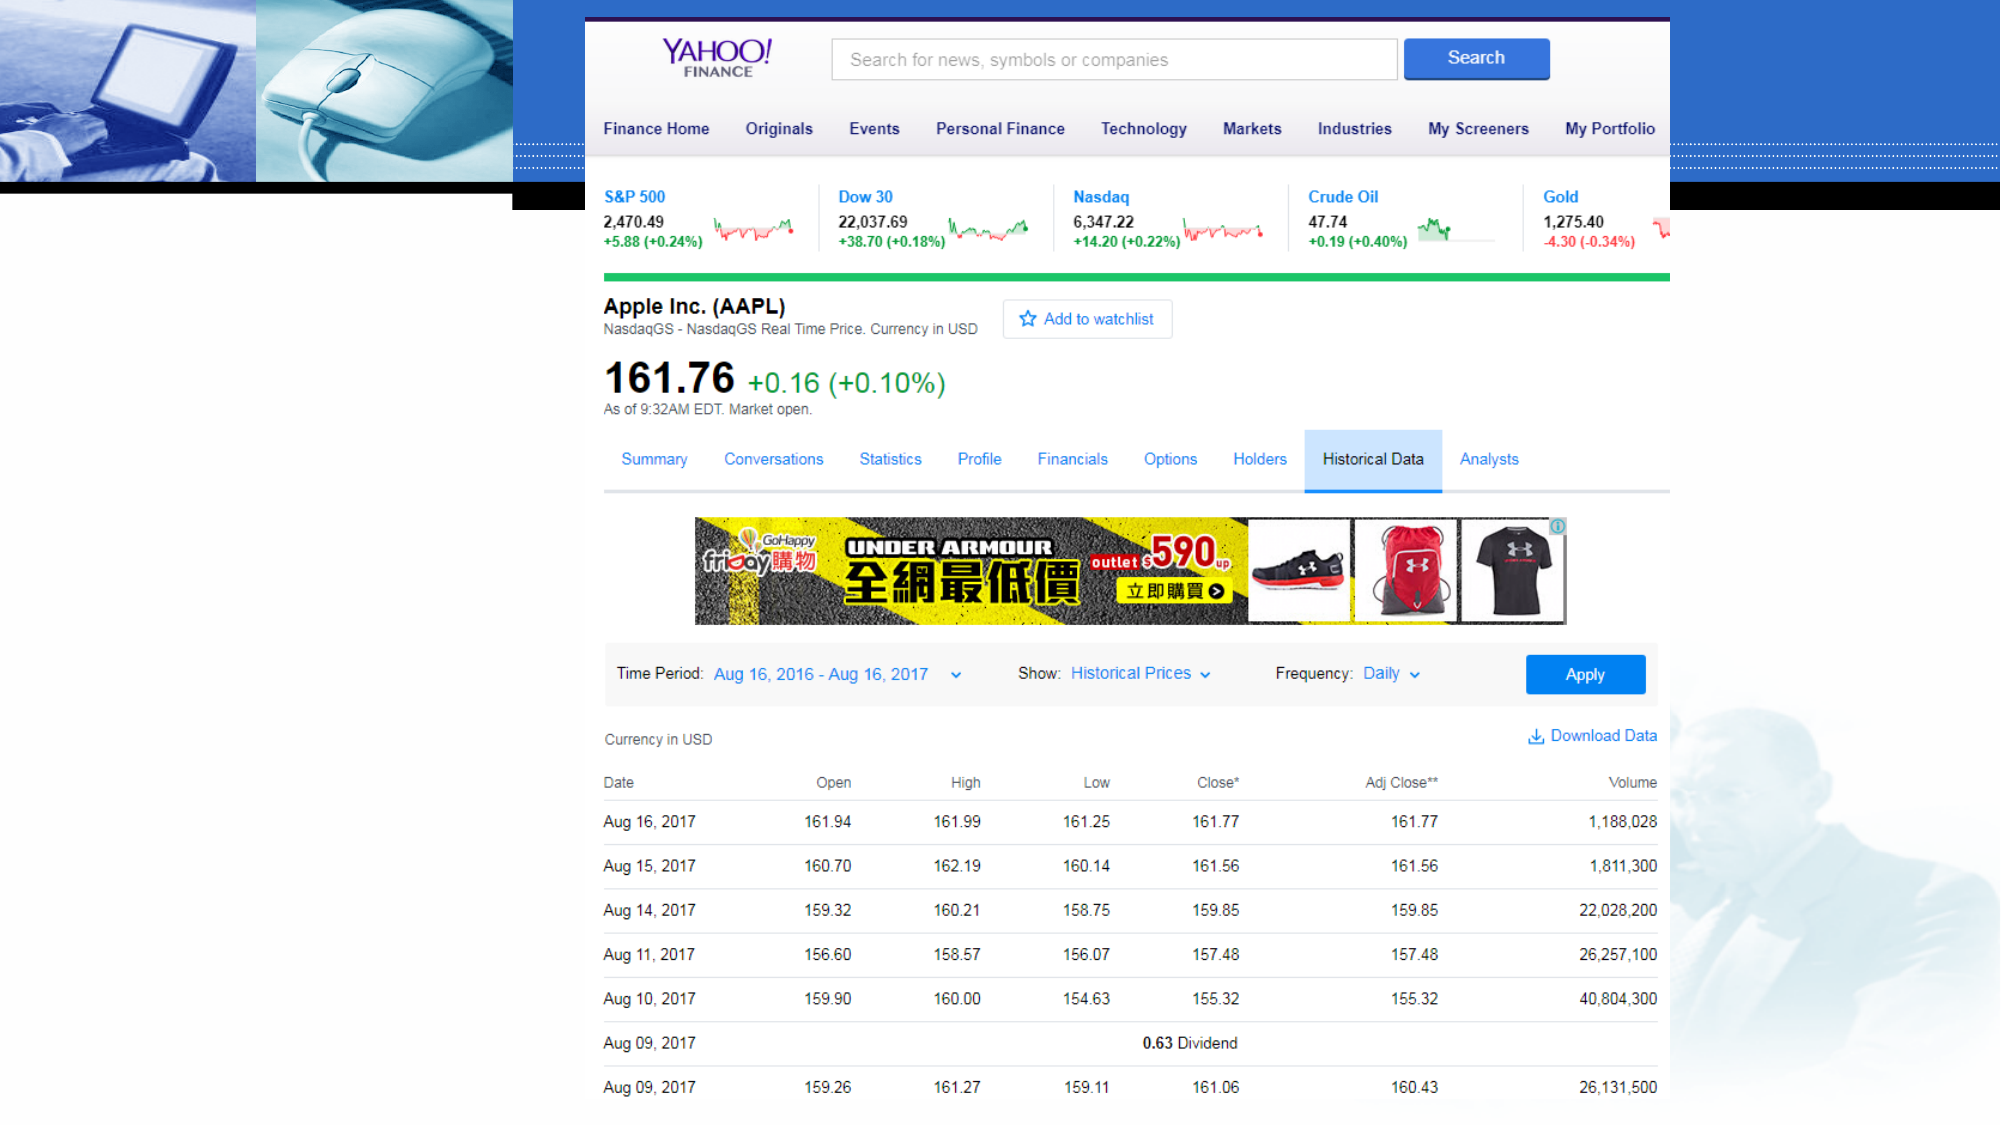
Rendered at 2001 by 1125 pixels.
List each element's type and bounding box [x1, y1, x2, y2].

picture [0, 0, 2001, 1125]
picture [0, 0, 513, 181]
list [585, 16, 1670, 1099]
